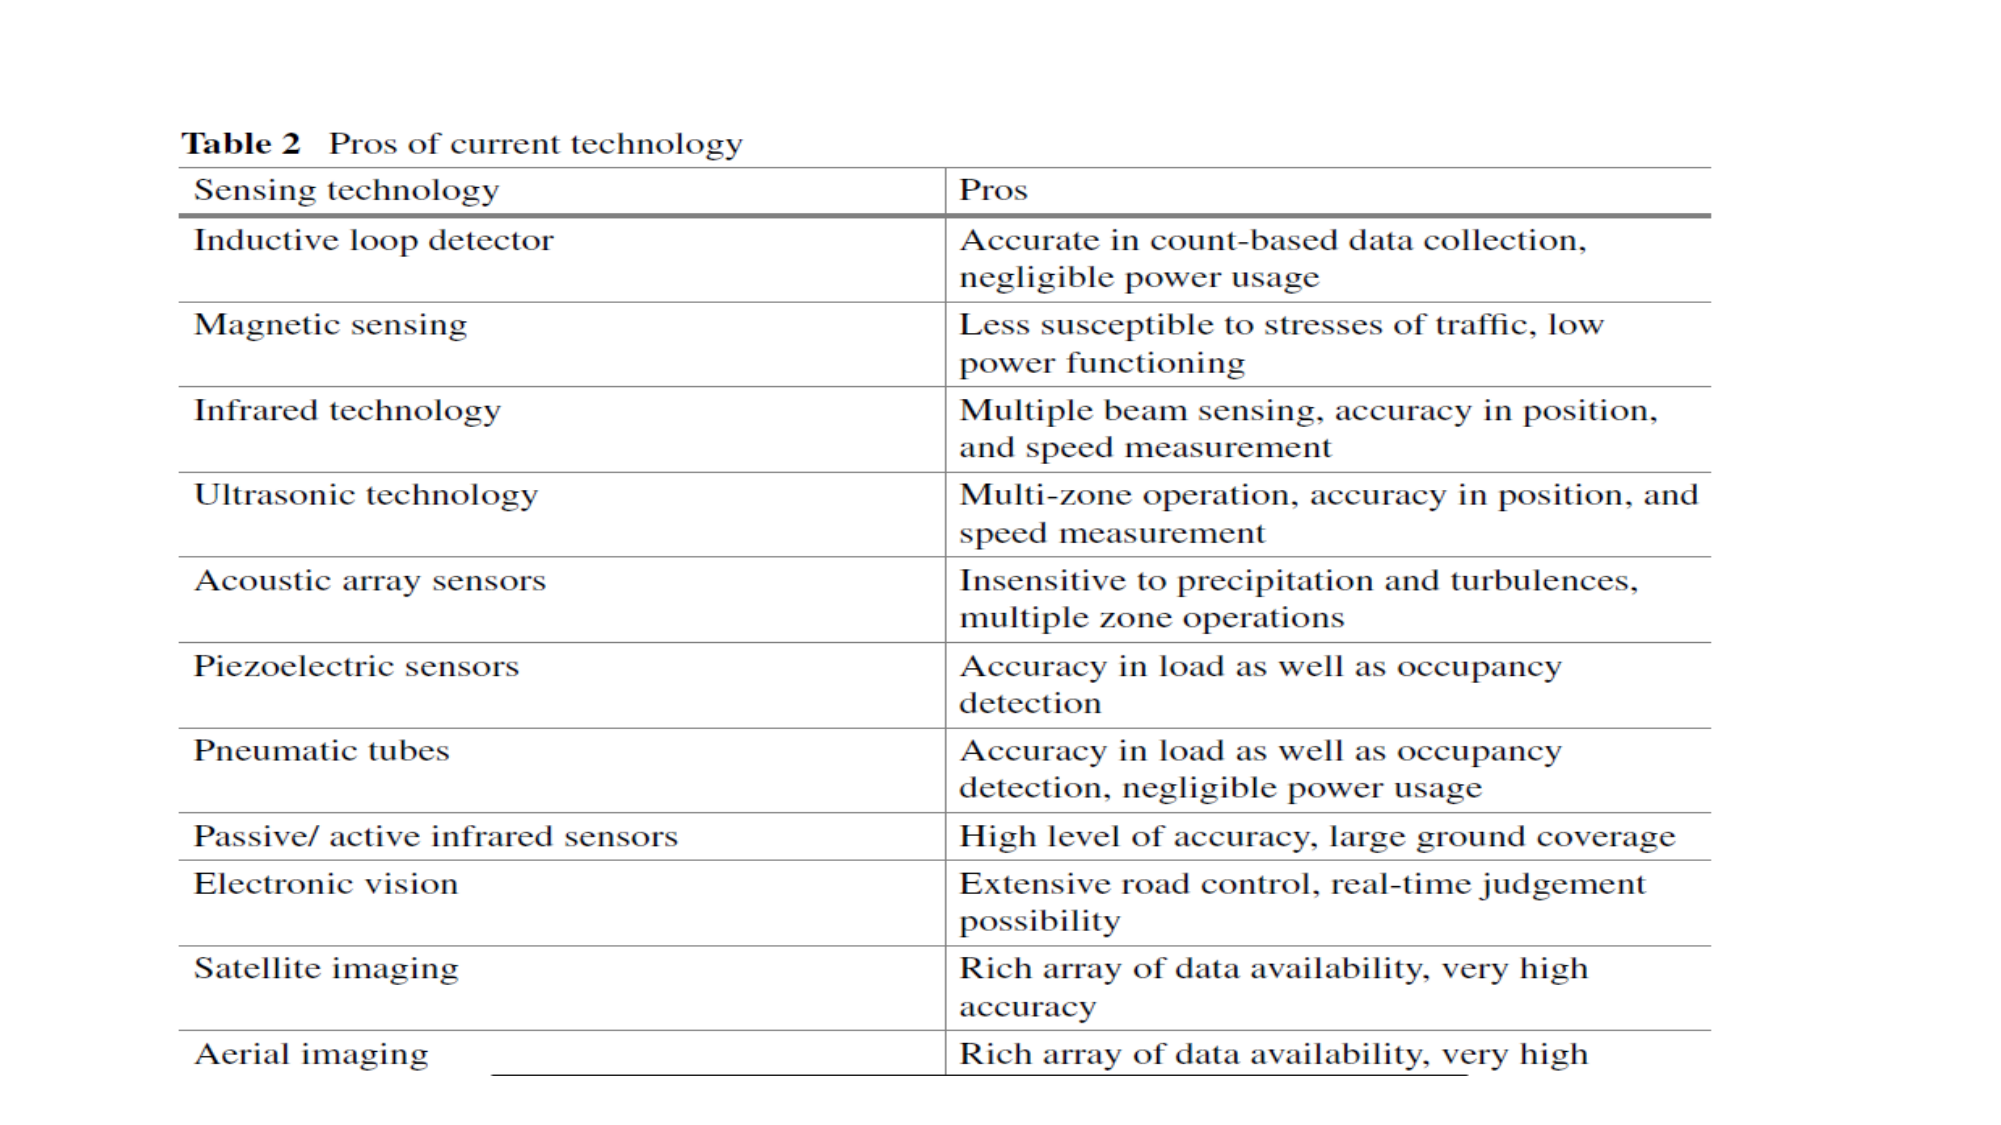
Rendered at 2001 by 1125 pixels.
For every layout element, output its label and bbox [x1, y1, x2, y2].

list [137, 117, 1900, 1076]
